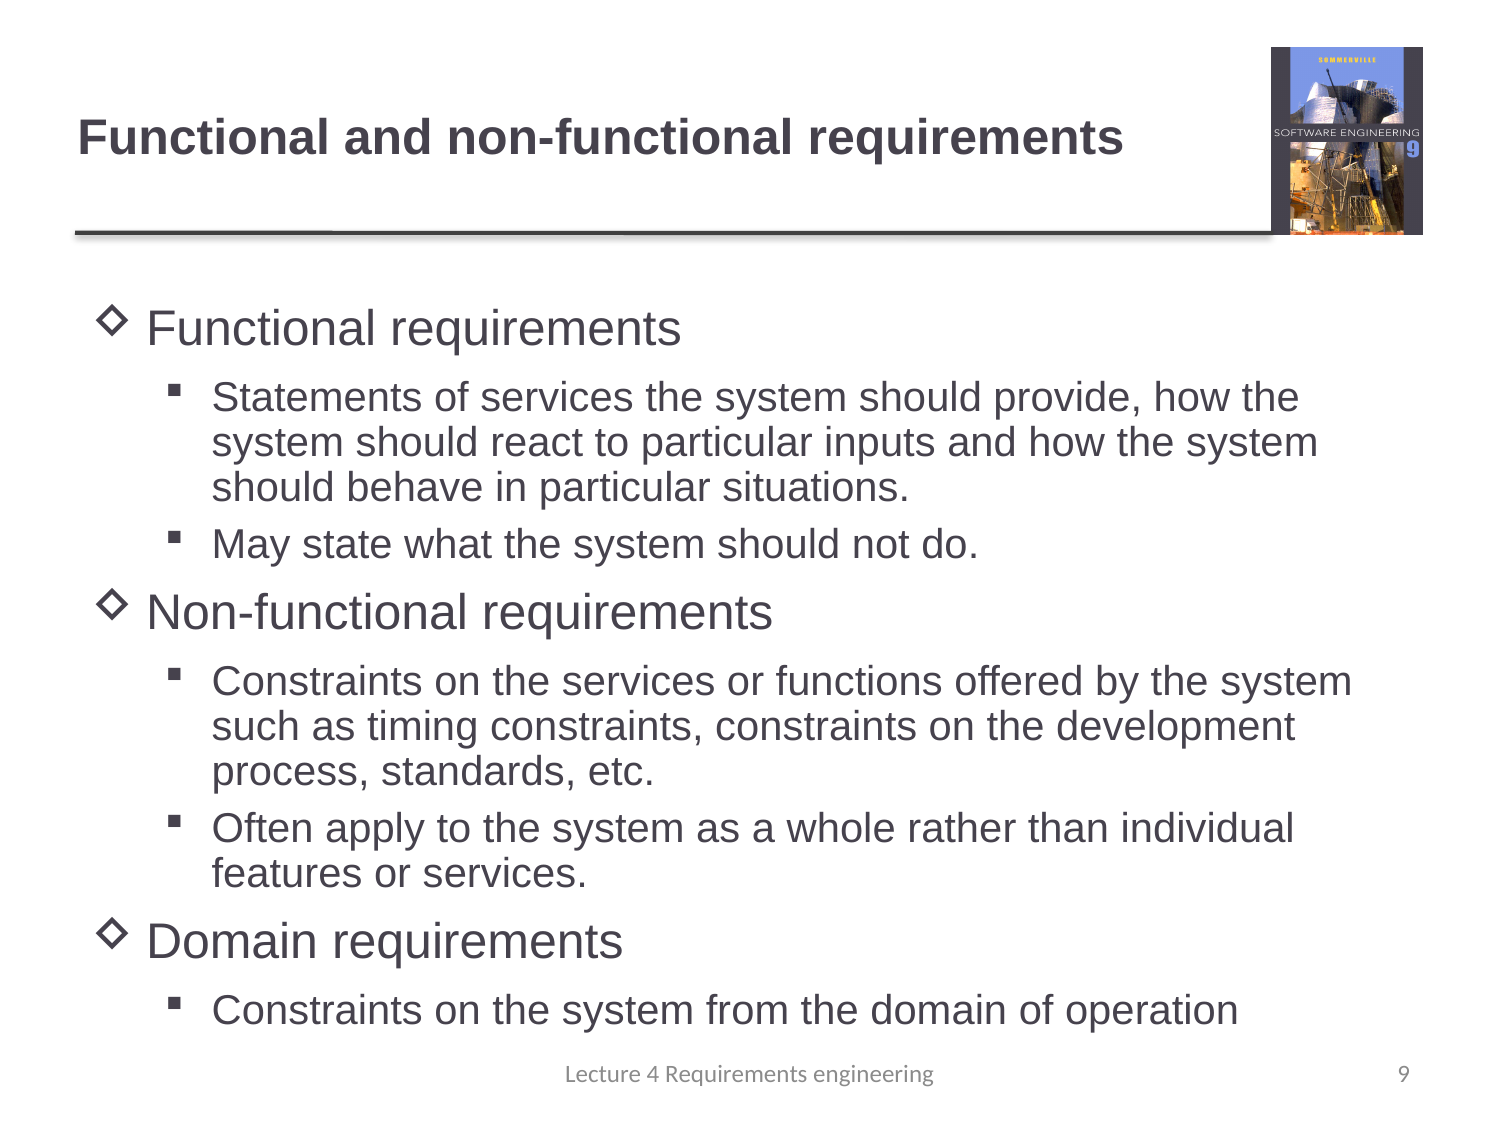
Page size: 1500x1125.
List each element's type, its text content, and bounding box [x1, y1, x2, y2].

title Functional and non-functional requirements [62, 43, 1438, 226]
footer Lecture 4 Requirements engineering [512, 1042, 988, 1103]
slide_number 9 [1074, 1042, 1425, 1103]
list Functional requirements Statements of services the system should provide, how the system should react to particular inputs and how the system should behave in particular situations. May state what the system should not do. Non-functional requirements Constraints on the services or functions offered by the system such as timing constraints, constraints on the development process, standards, etc. Often apply to the system as a whole rather than individual features or services. Domain requirements Constraints on the system from the domain of operation [75, 295, 1425, 1038]
picture [1271, 226, 1423, 235]
